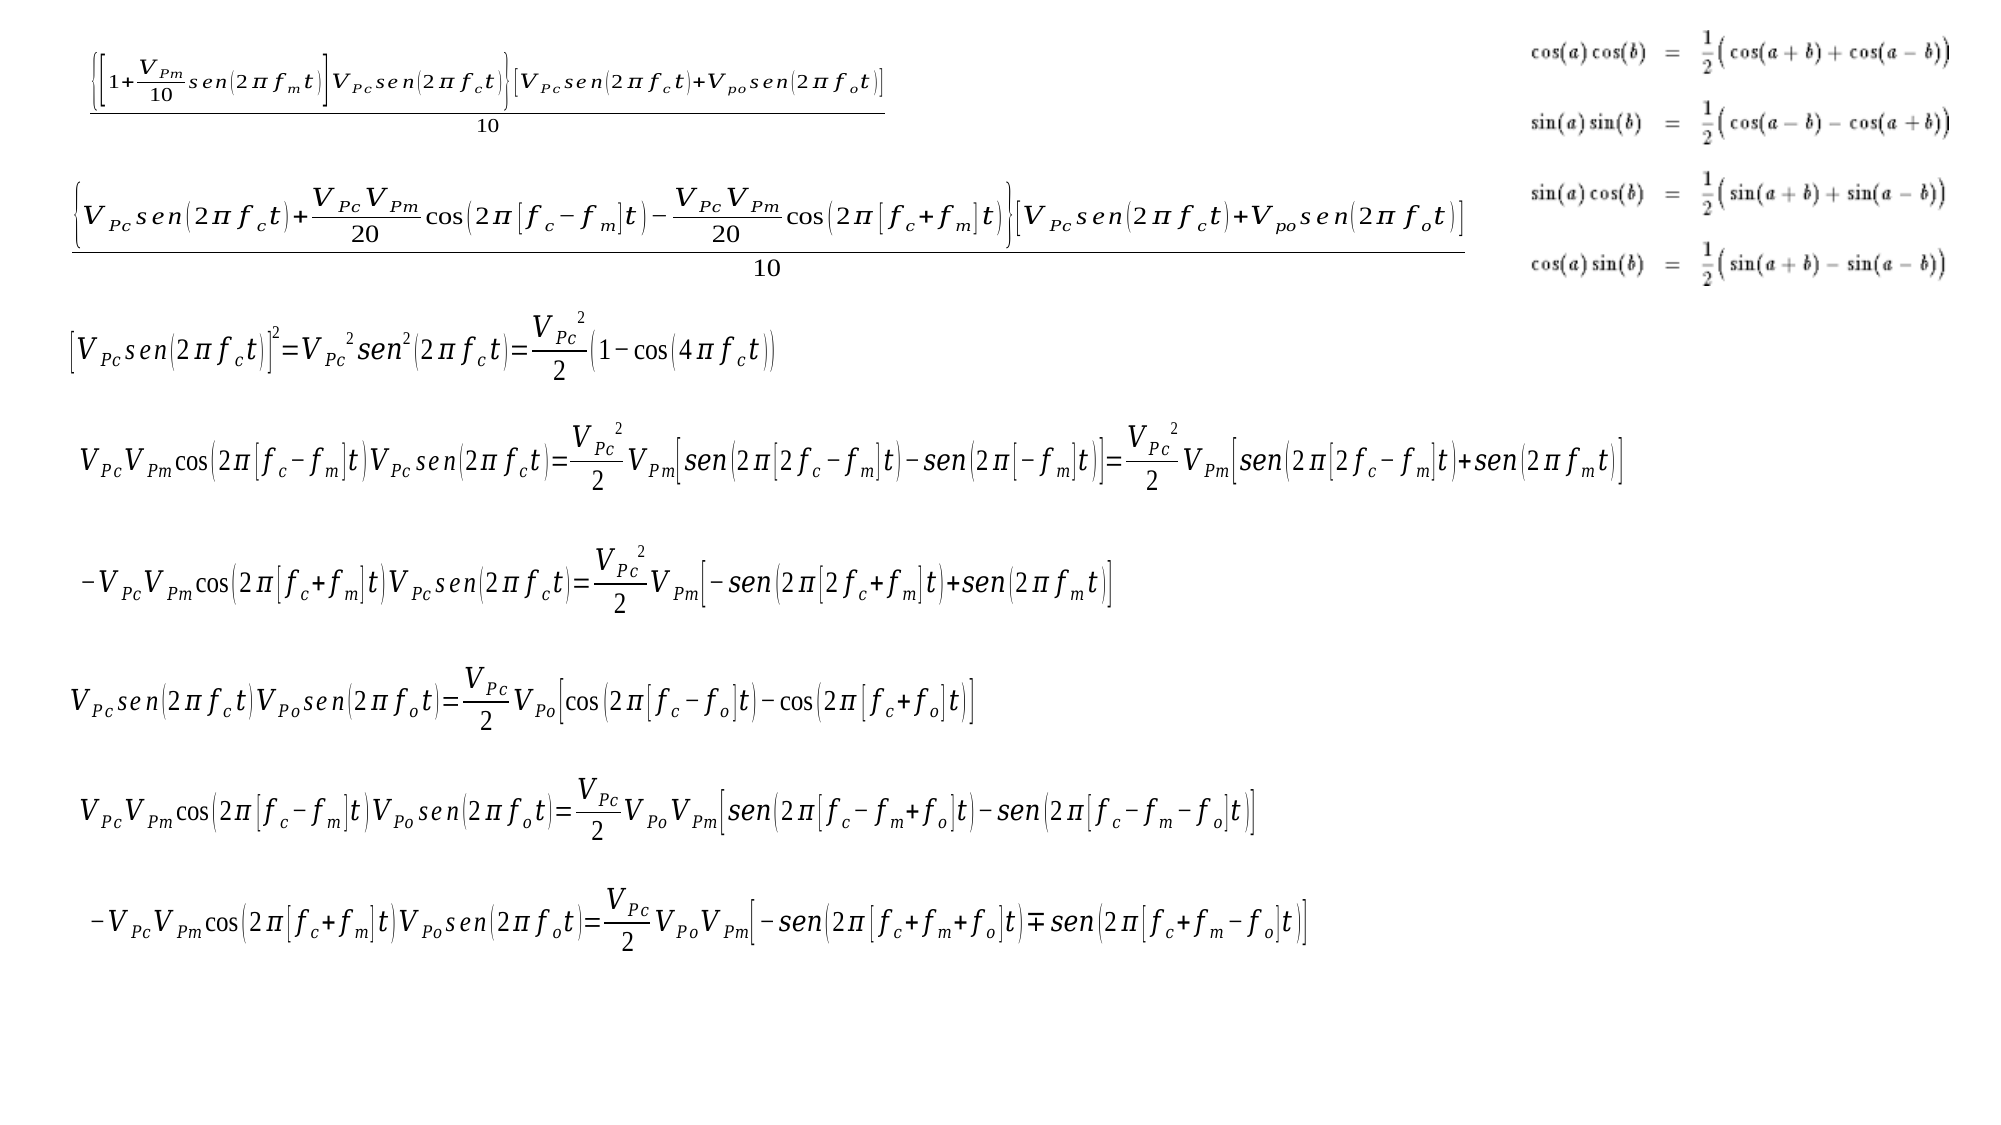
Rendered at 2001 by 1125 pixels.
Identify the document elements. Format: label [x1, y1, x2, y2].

picture [1465, 30, 1949, 286]
